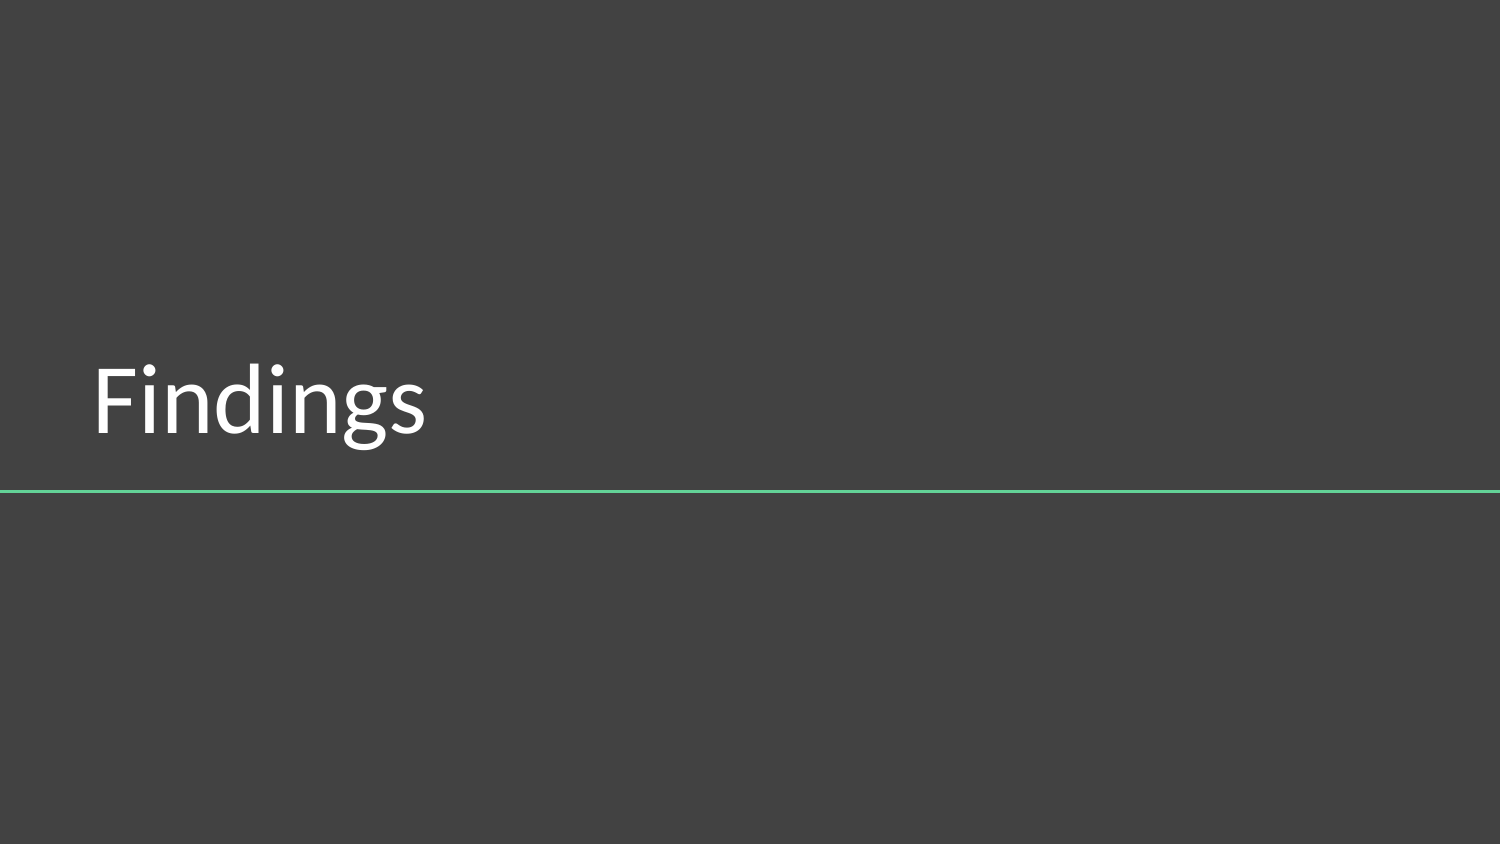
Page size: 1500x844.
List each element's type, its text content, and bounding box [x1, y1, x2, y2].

title Findings [77, 207, 1410, 469]
